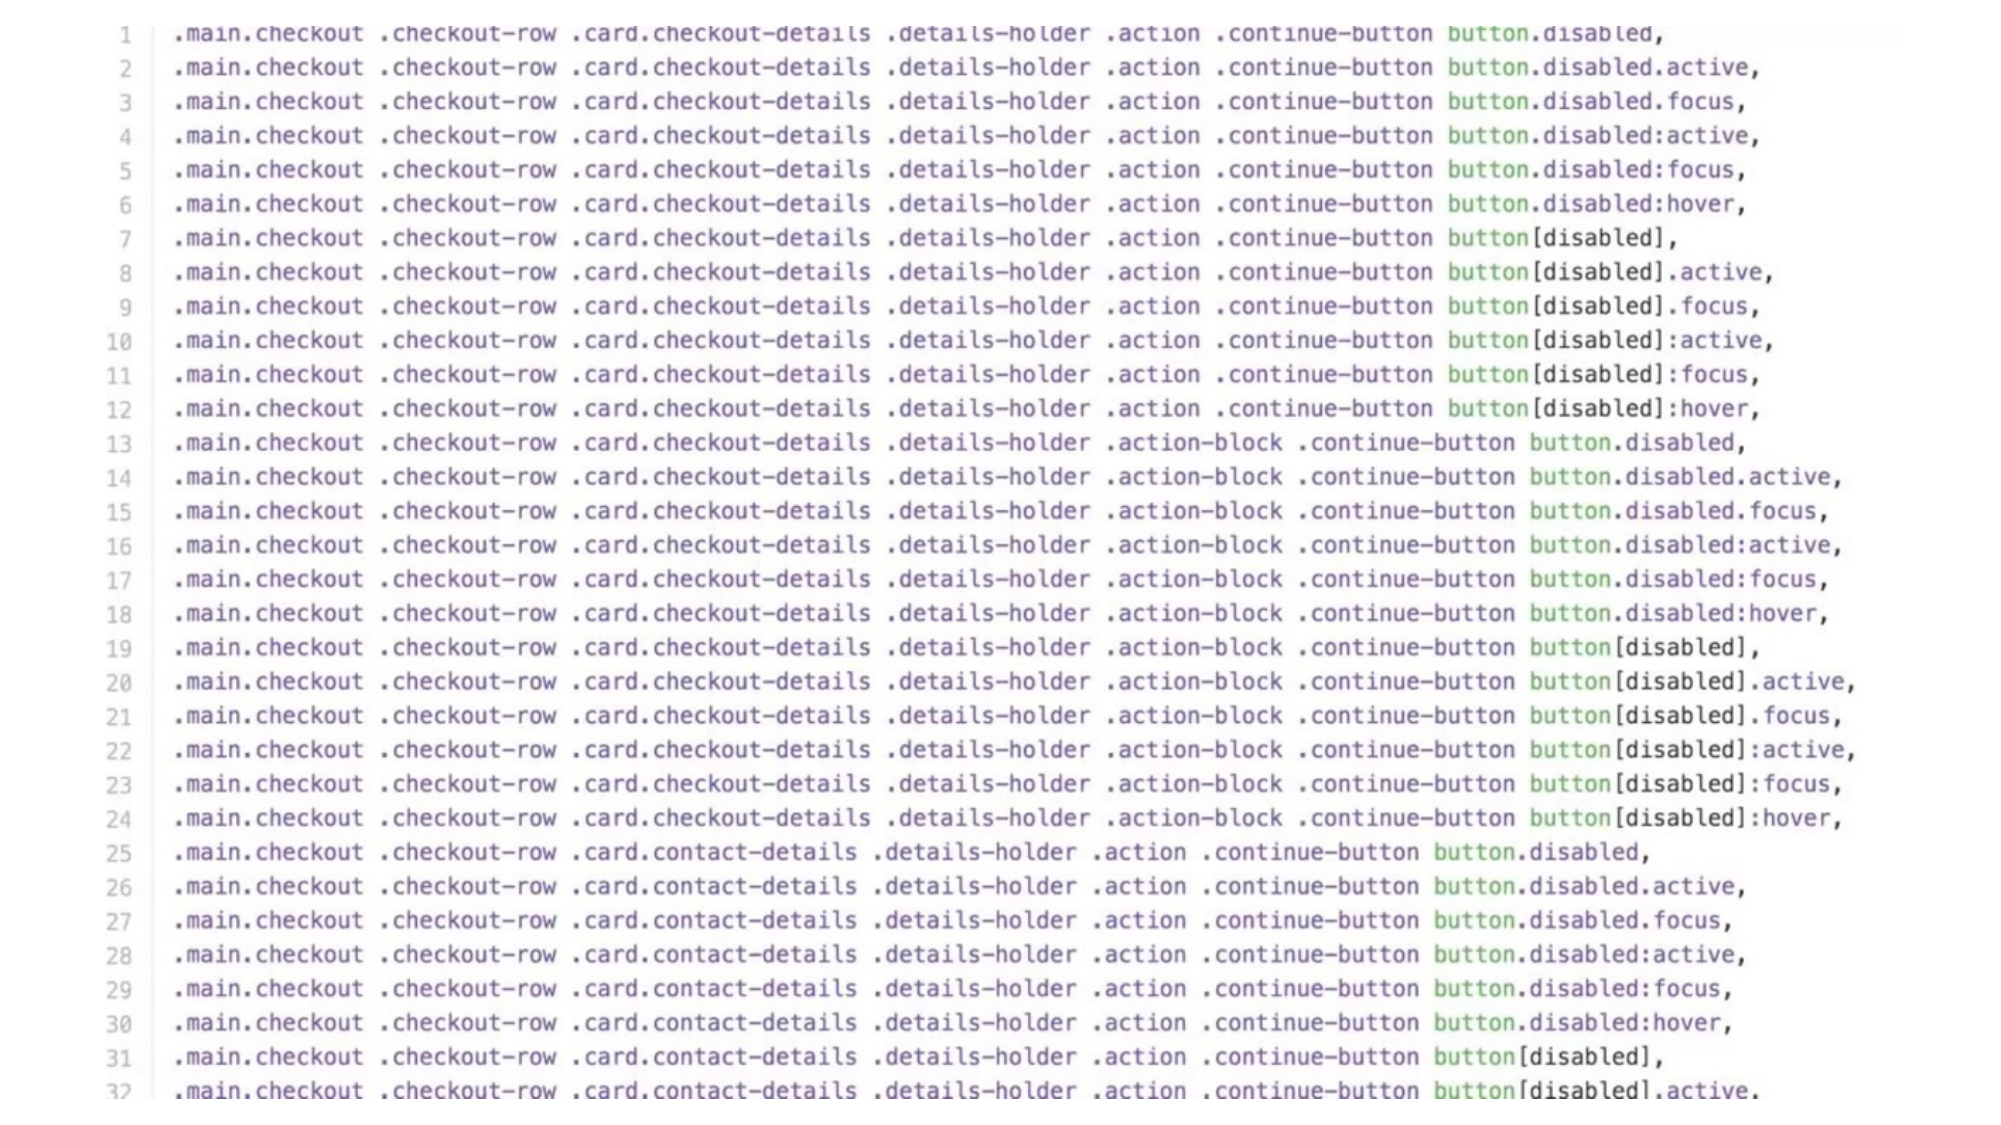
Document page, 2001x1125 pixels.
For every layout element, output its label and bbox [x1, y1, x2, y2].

picture [95, 26, 1905, 1099]
